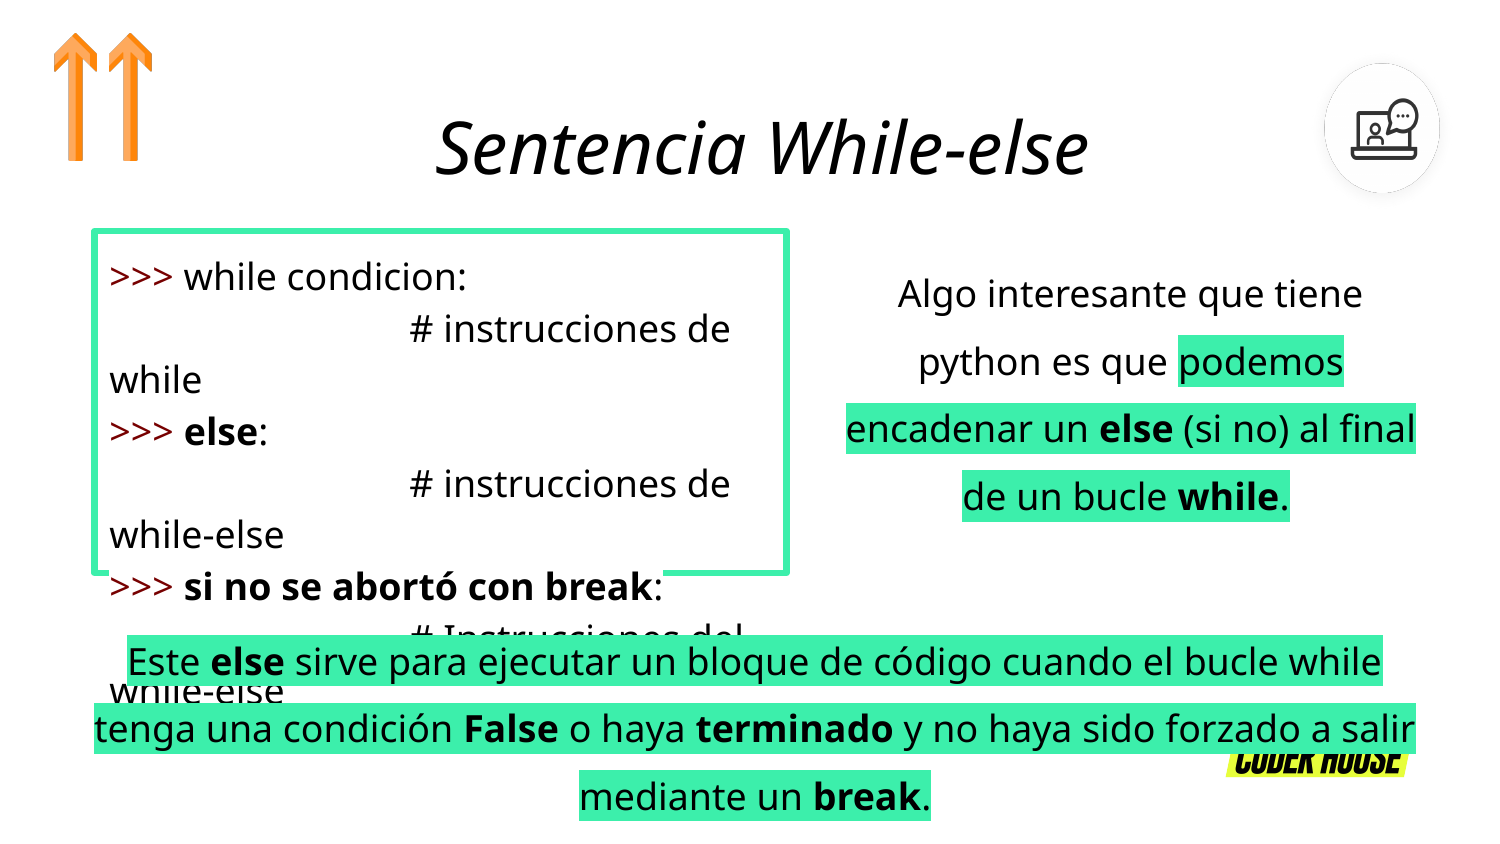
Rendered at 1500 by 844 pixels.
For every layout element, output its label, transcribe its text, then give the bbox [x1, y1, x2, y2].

picture [1309, 47, 1455, 209]
text_box Este else sirve para ejecutar un bloque de código cuando el bucle while tenga una condición False o haya terminado y no haya sido forzado a salir mediante un break. [75, 600, 1436, 833]
text_box >>> while condicion: # instrucciones de while >>> else: # instrucciones de while-else >>> si no se abortó con break: # Instrucciones del while-else [94, 231, 787, 574]
picture [39, 33, 167, 161]
picture [1221, 728, 1417, 784]
text_box Algo interesante que tiene python es que podemos encadenar un else (si no) al final de un bucle while. [826, 232, 1436, 586]
text_box Sentencia While-else [309, 64, 1217, 227]
